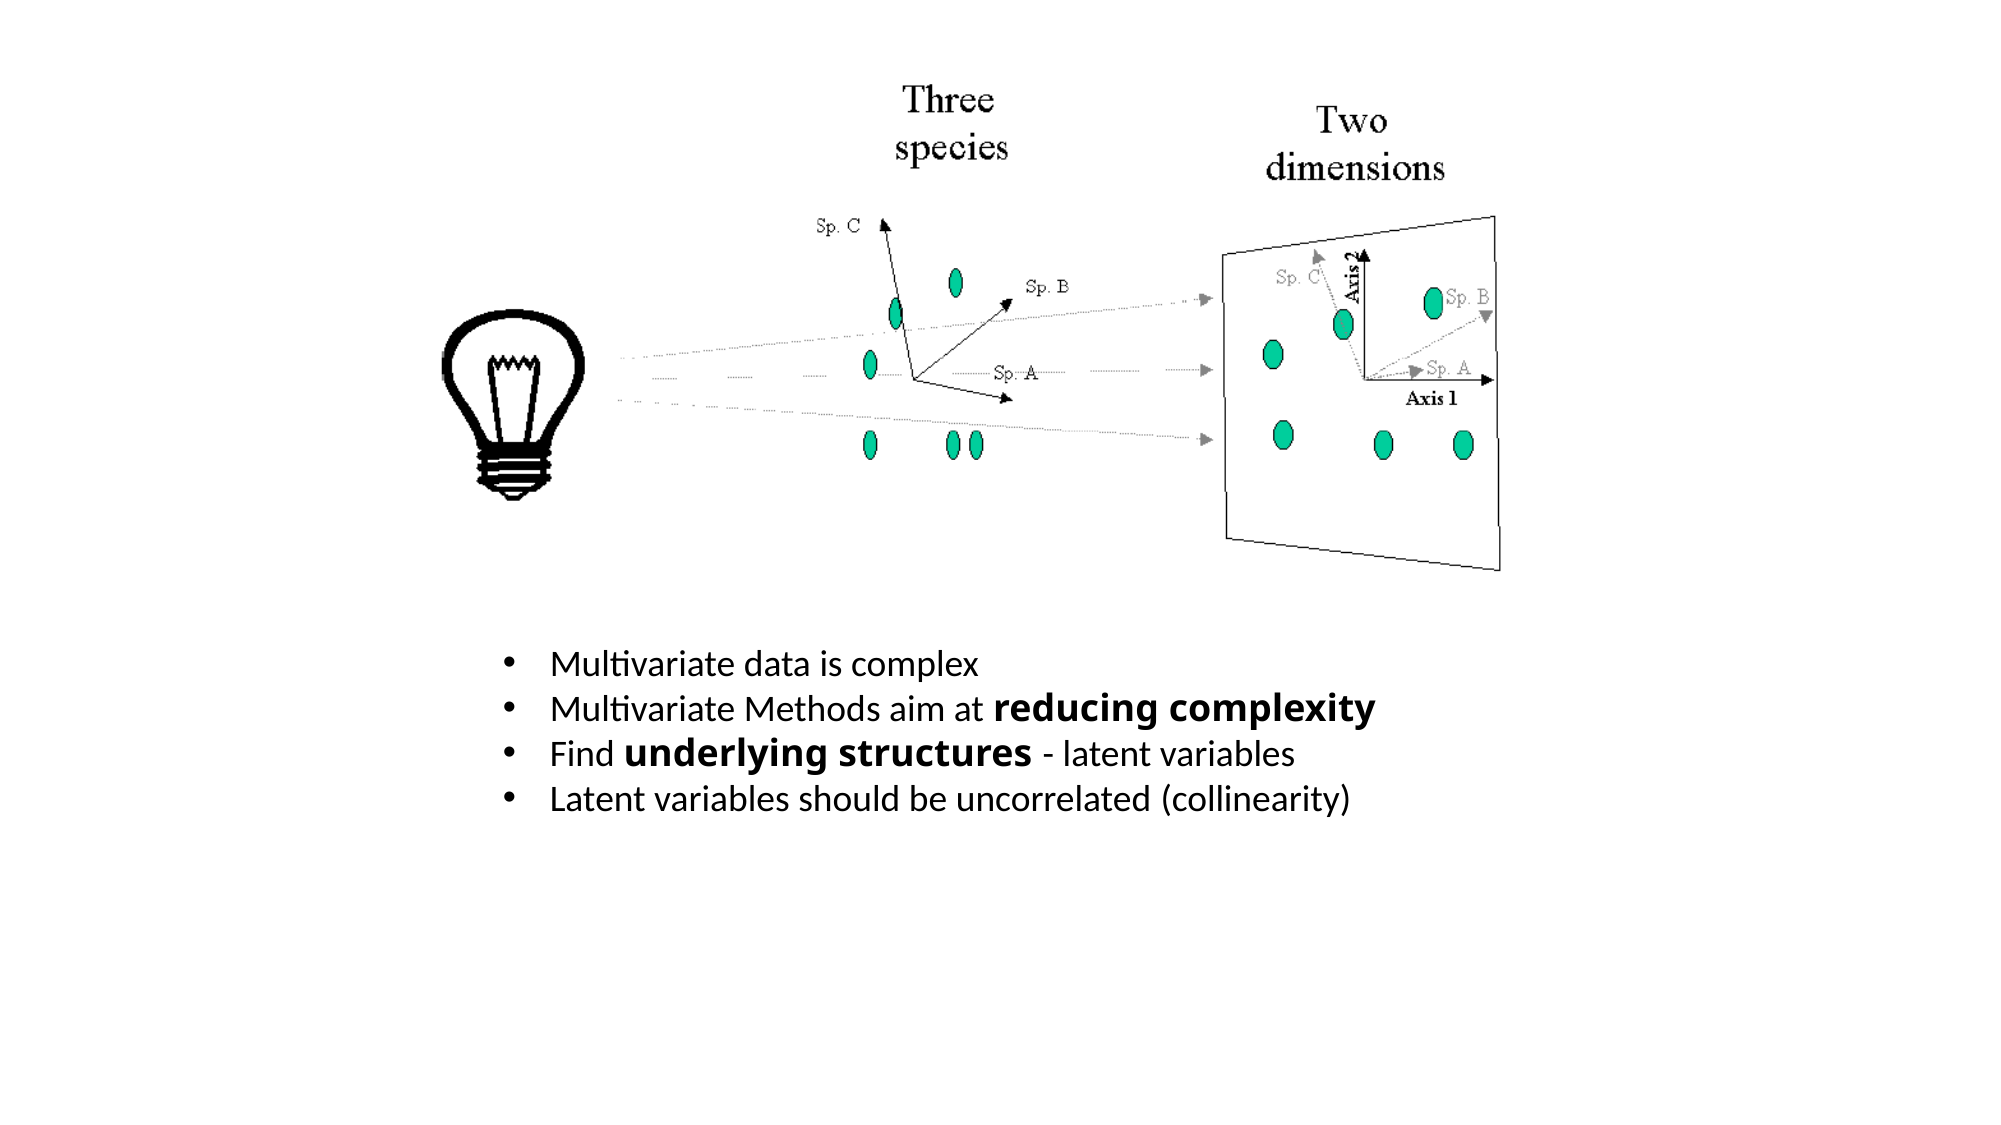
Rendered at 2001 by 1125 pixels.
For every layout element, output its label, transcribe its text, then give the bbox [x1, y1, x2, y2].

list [327, 23, 1604, 621]
text_box Multivariate data is complex Multivariate Methods aim at reducing complexity Find underlying structures - latent variables Latent variables should be uncorrelated (collinearity) [488, 631, 1547, 827]
